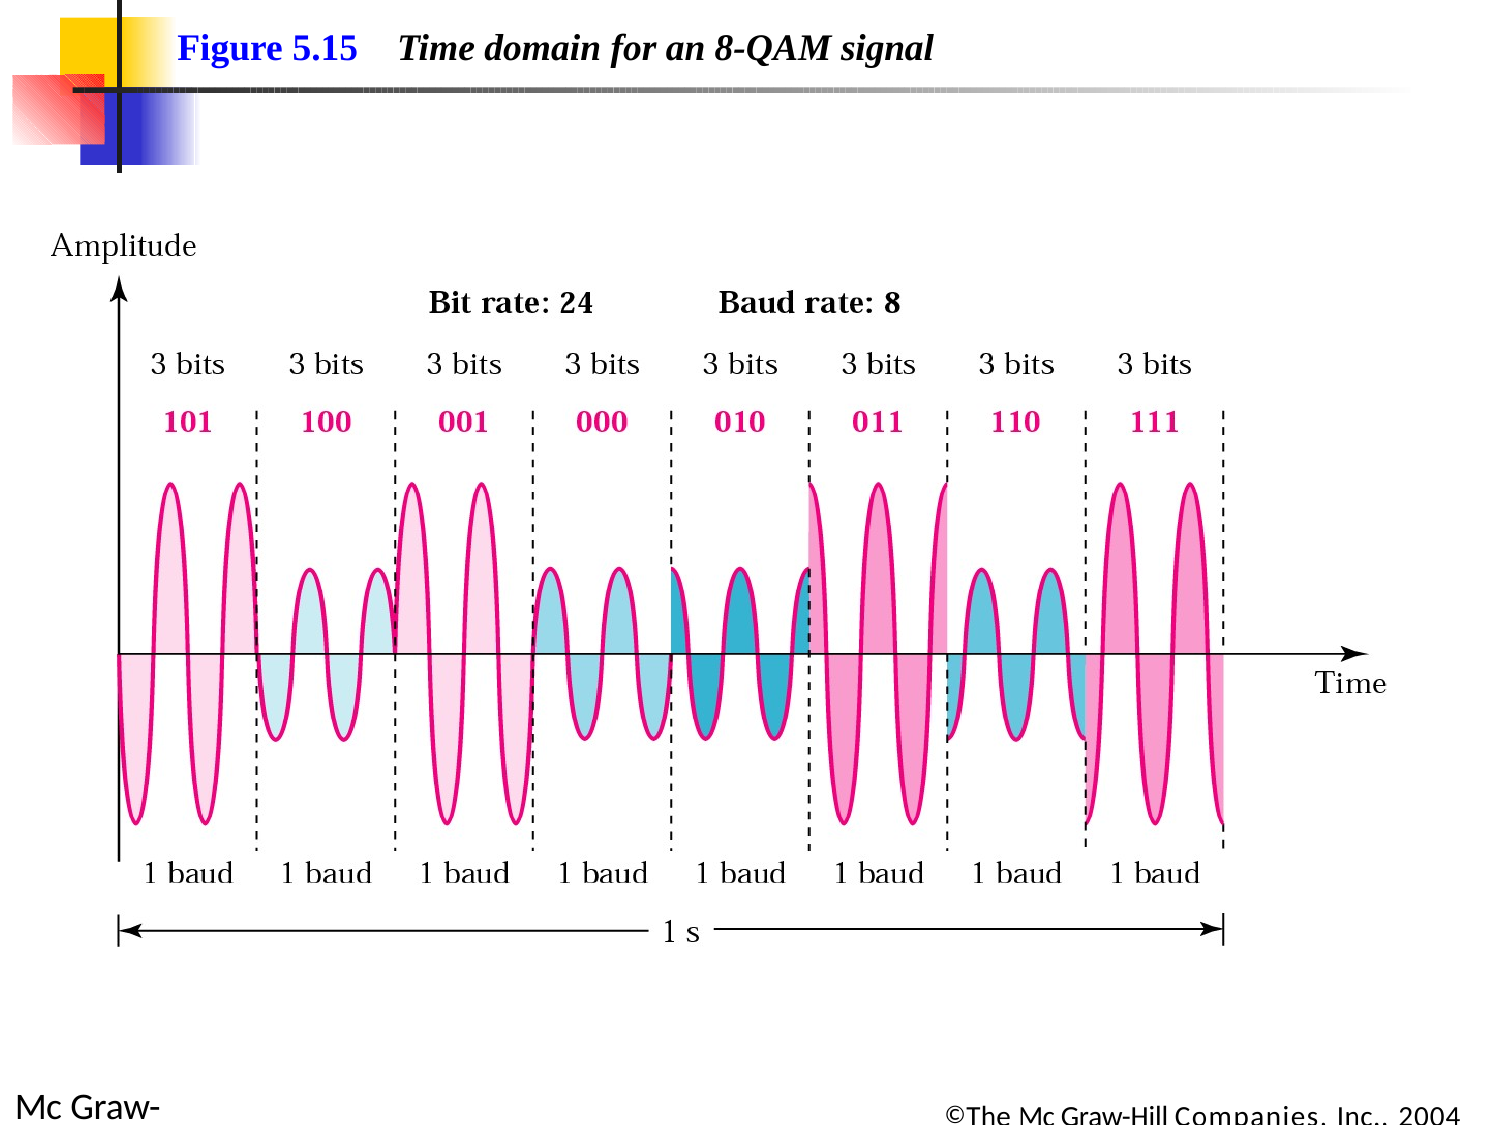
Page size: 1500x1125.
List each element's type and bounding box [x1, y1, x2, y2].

text_box [394, 20, 939, 68]
footer [12, 1081, 177, 1125]
text_box [12, 0, 1411, 173]
slide_number [942, 1078, 1486, 1125]
text_box [51, 233, 1387, 947]
